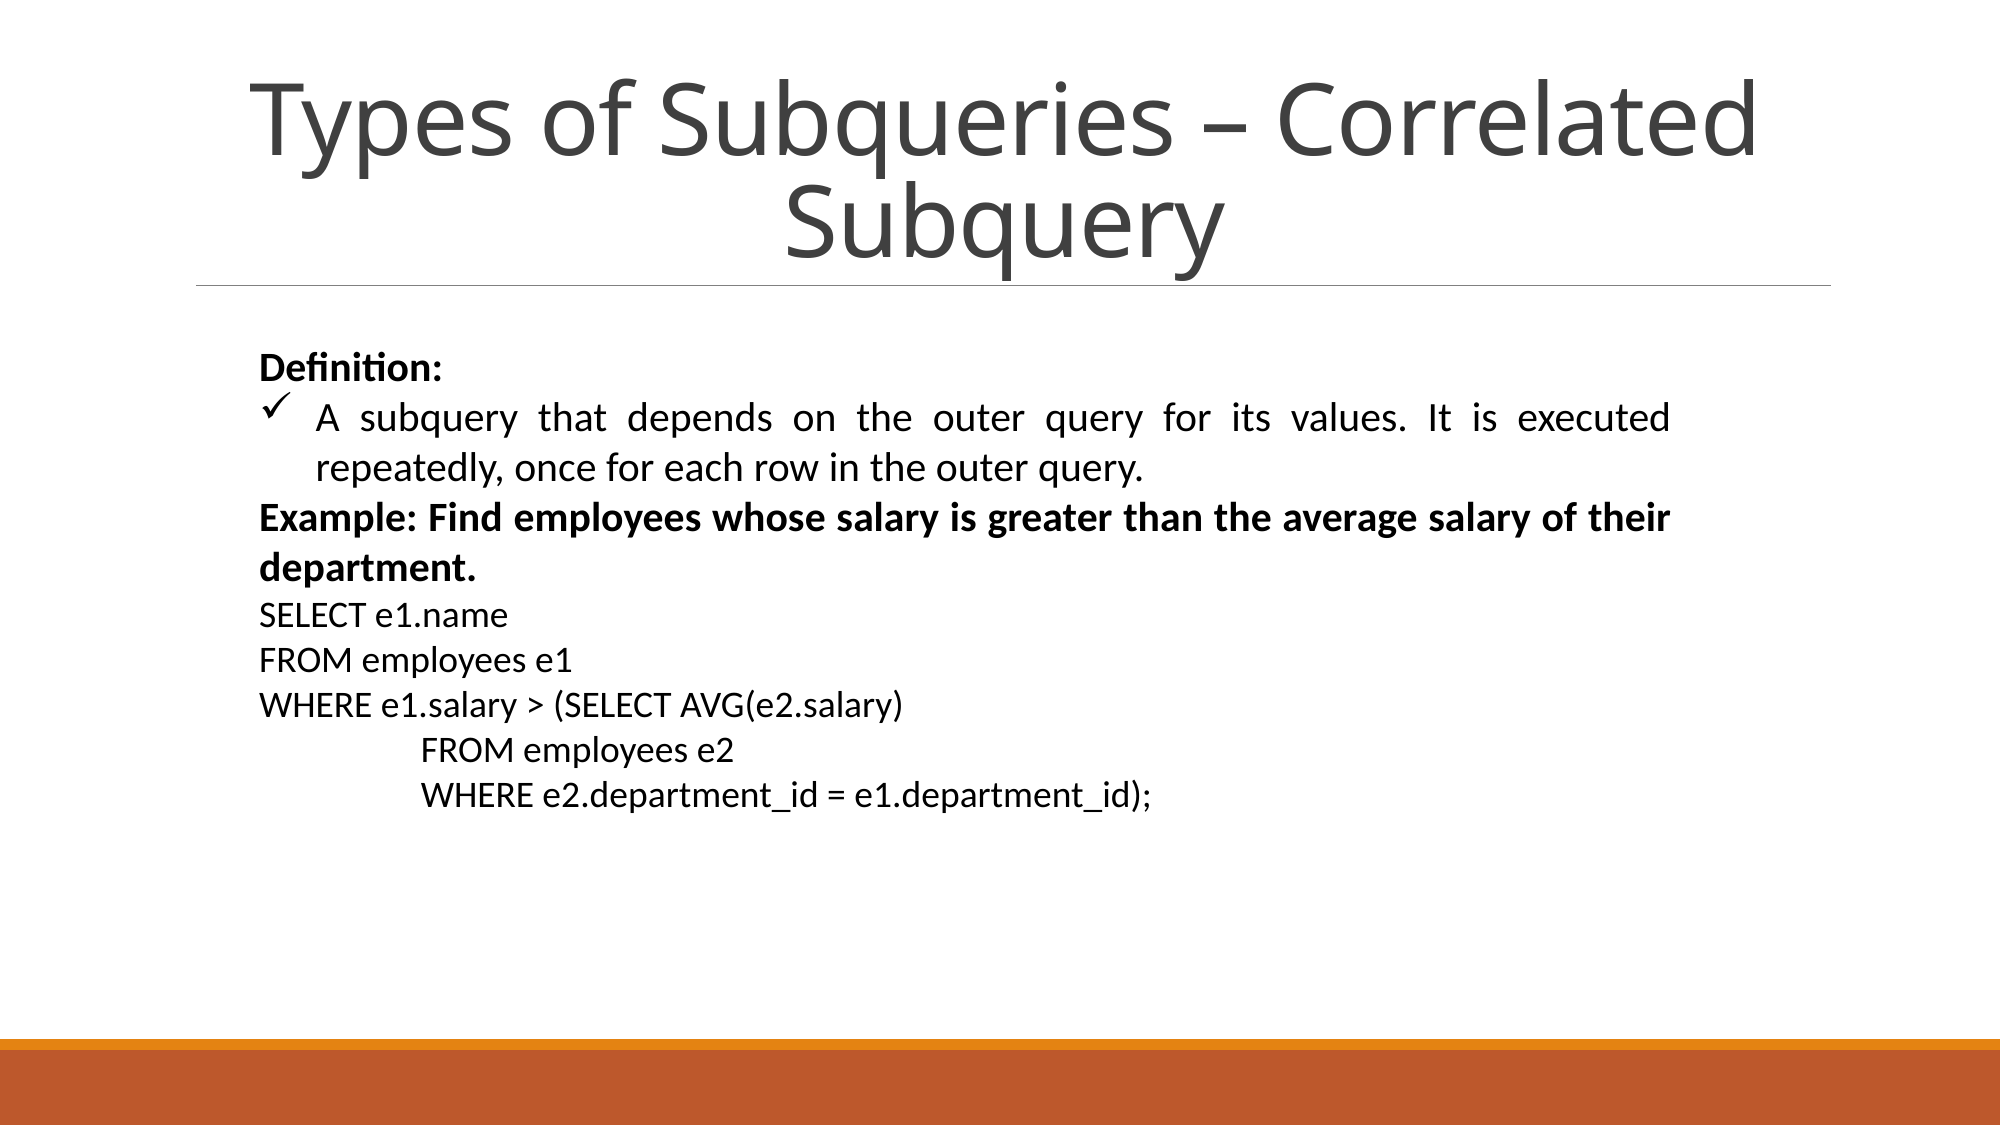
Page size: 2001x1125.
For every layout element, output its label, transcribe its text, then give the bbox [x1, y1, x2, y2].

text_box Definition: A subquery that depends on the outer query for its values. It is executed repeatedly, once for each row in the outer query. Example: Find employees whose salary is greater than the average salary of their department. SELECT e1.name FROM employees e1 WHERE e1.salary > (SELECT AVG(e2.salary) FROM employees e2 WHERE e2.department_id = e1.department_id); [244, 332, 1687, 867]
title Types of Subqueries – Correlated Subquery [180, 47, 1830, 285]
